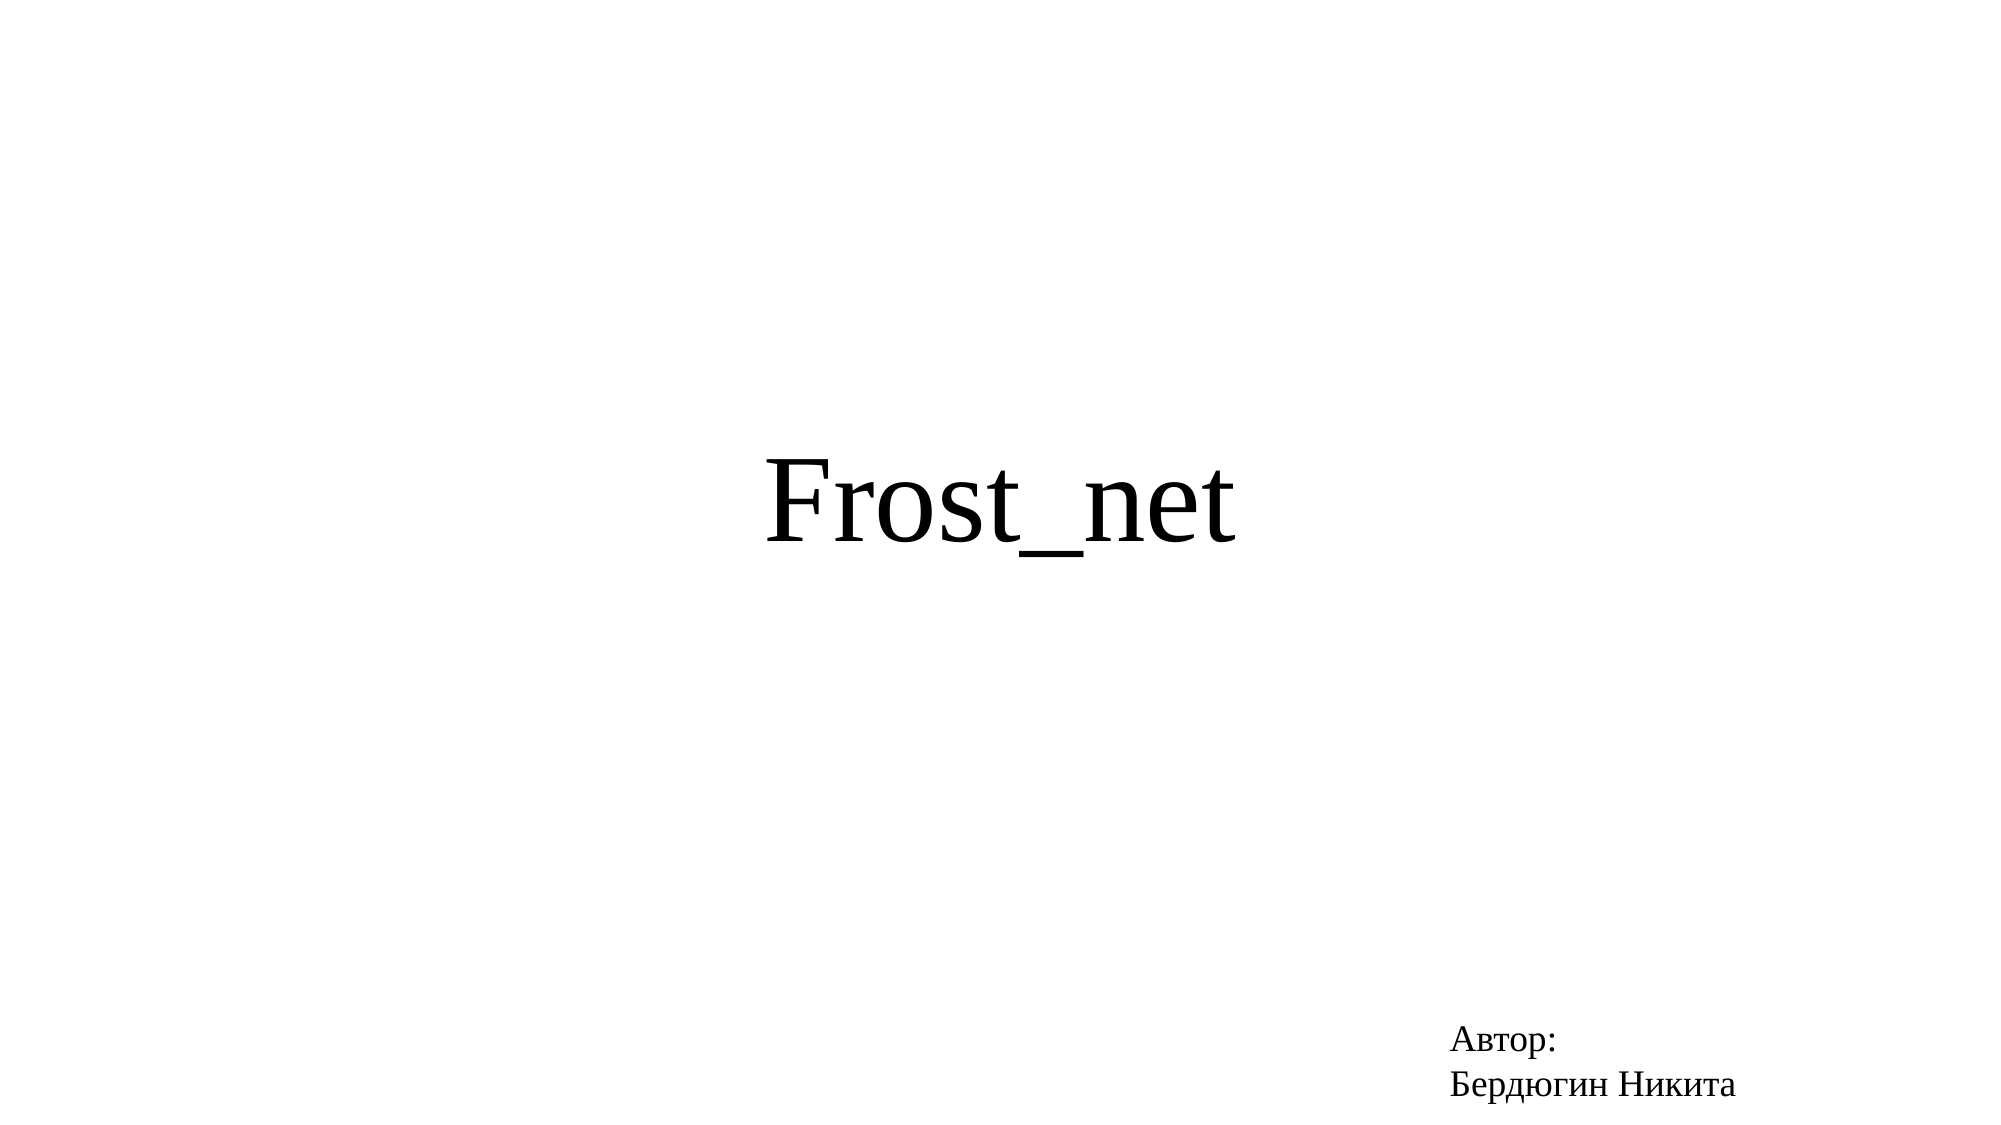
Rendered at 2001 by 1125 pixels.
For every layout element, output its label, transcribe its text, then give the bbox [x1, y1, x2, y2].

text_box Автор: Бердюгин Никита [1434, 1006, 2000, 1112]
title Frost_net [249, 184, 1750, 576]
